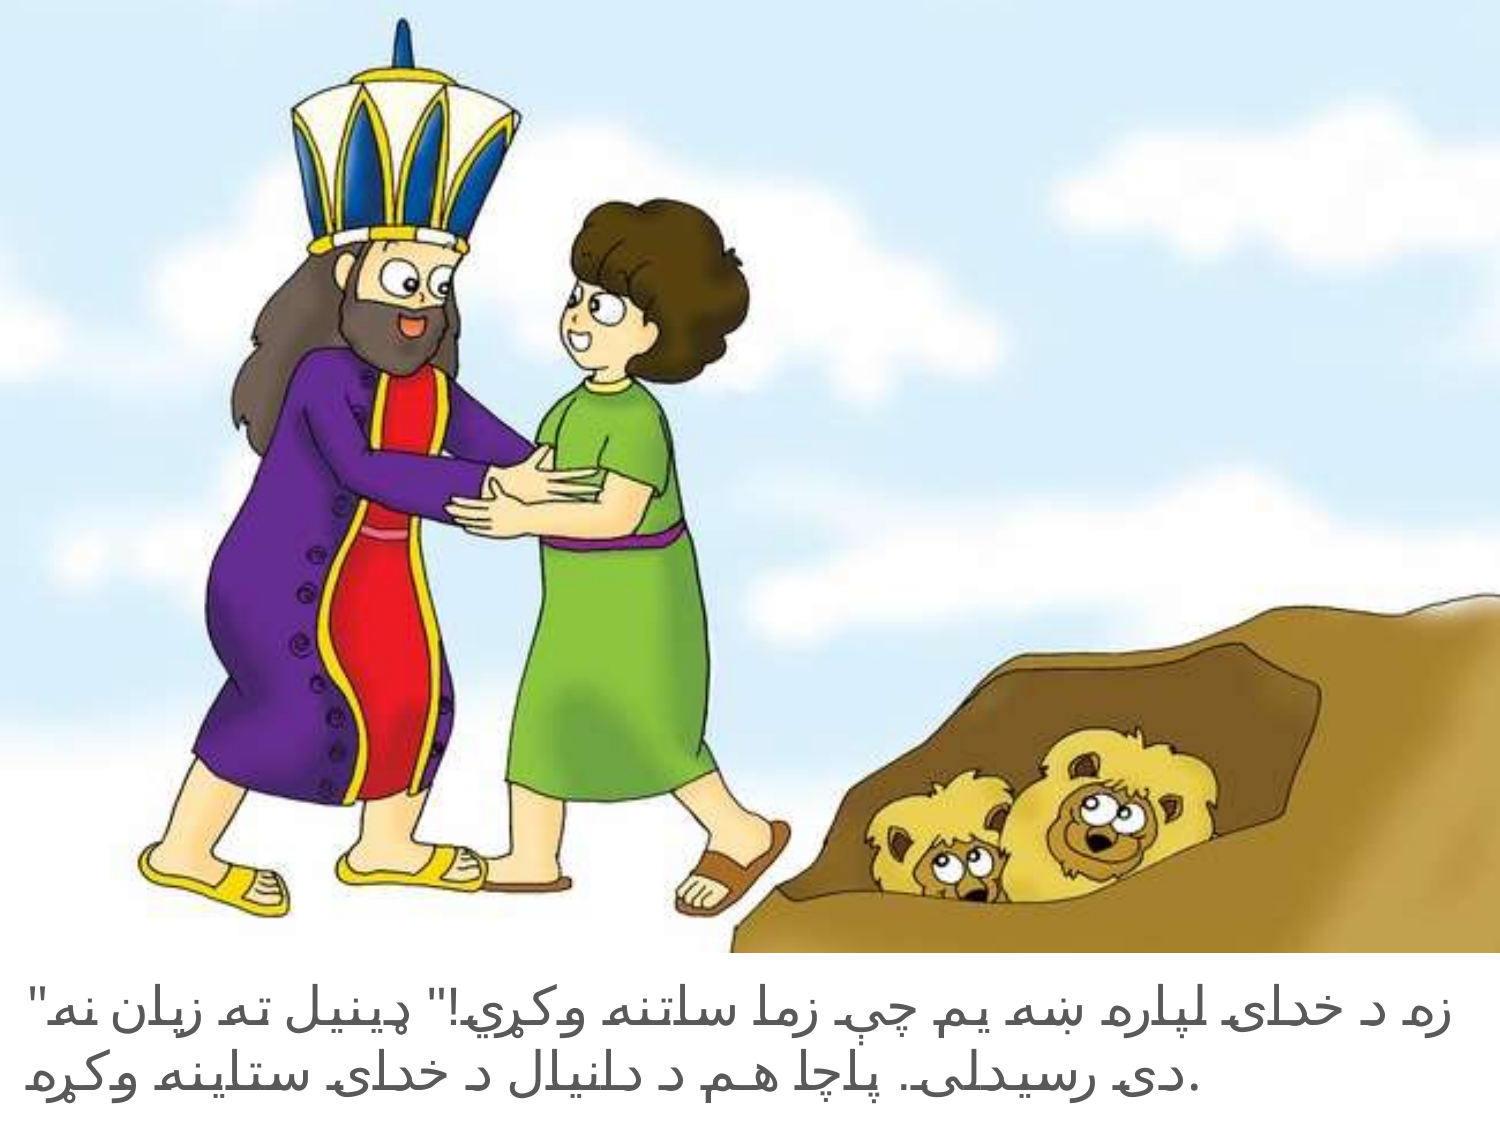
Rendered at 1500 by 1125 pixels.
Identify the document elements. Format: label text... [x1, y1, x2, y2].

text_box "زه د خدای لپاره ښه یم چې زما ساتنه وکړي!" ډینیل ته زیان نه دی رسیدلی. پاچا هم د دانیال د خدای ستاینه وکړه. [11, 964, 1498, 1109]
picture [0, 0, 1500, 953]
